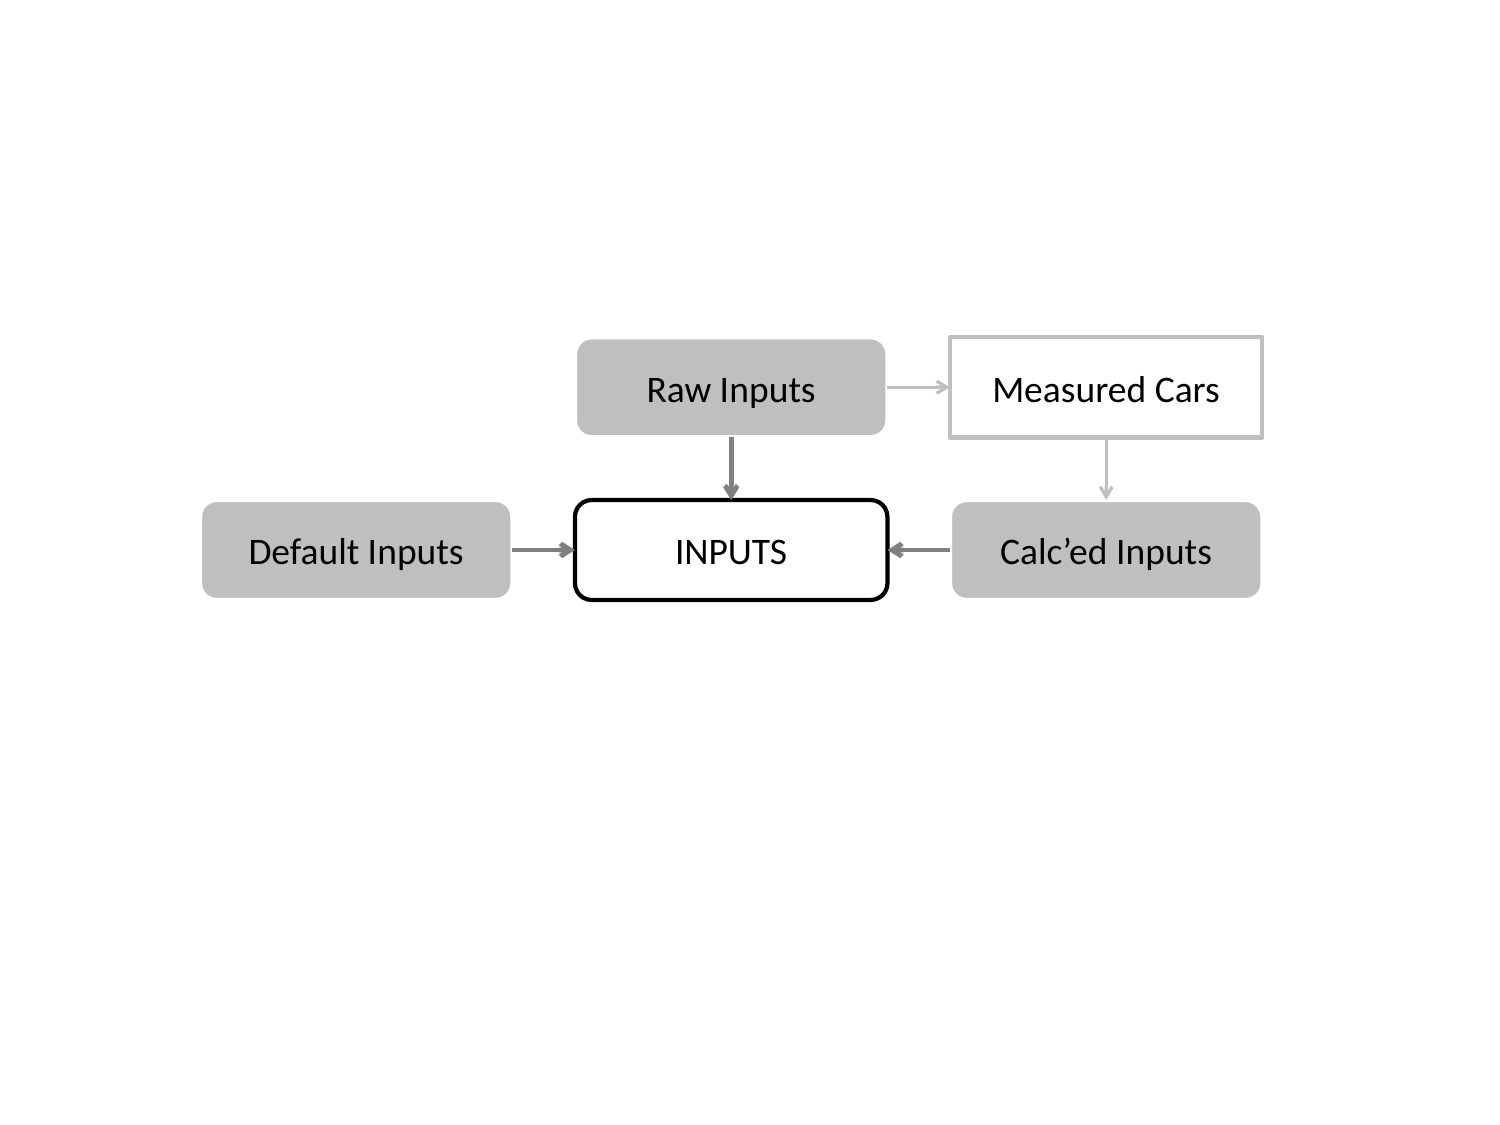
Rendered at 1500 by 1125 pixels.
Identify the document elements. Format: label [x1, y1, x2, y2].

text_box [199, 336, 1263, 601]
